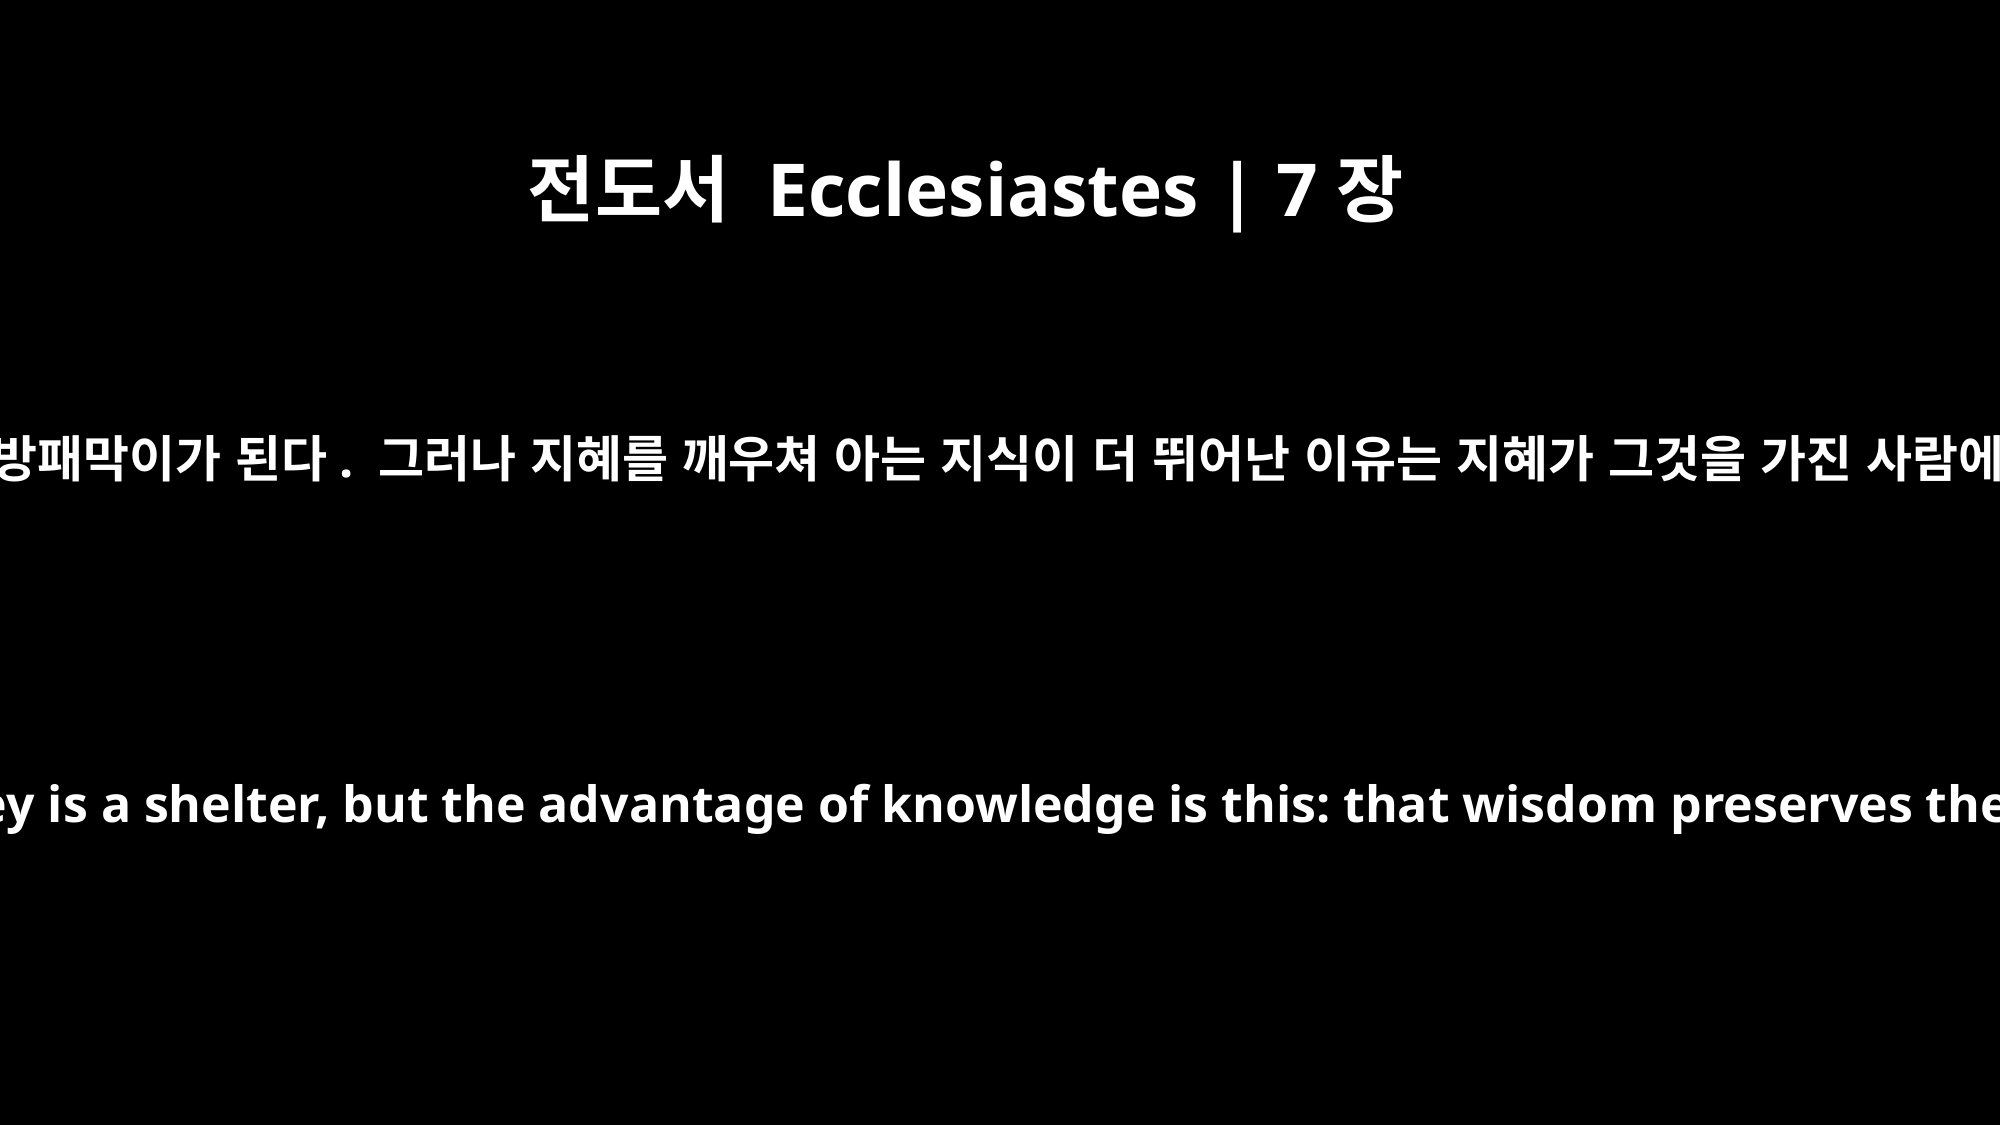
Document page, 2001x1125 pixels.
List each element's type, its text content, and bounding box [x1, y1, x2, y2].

text_box 전도서 Ecclesiastes | 7장 [513, 136, 1419, 239]
text_box Wisdom is a shelter as money is a shelter, but the advantage of knowledge is this: that wisdom preserves the life of its possessor. [0, 764, 2000, 840]
text_box 12 돈이 방패막이가 되듯 지혜도 방패막이가 된다. 그러나 지혜를 깨우쳐 아는 지식이 더 뛰어난 이유는 지혜가 그것을 가진 사람에게 생명을 주기 때문이다. [0, 359, 2000, 495]
